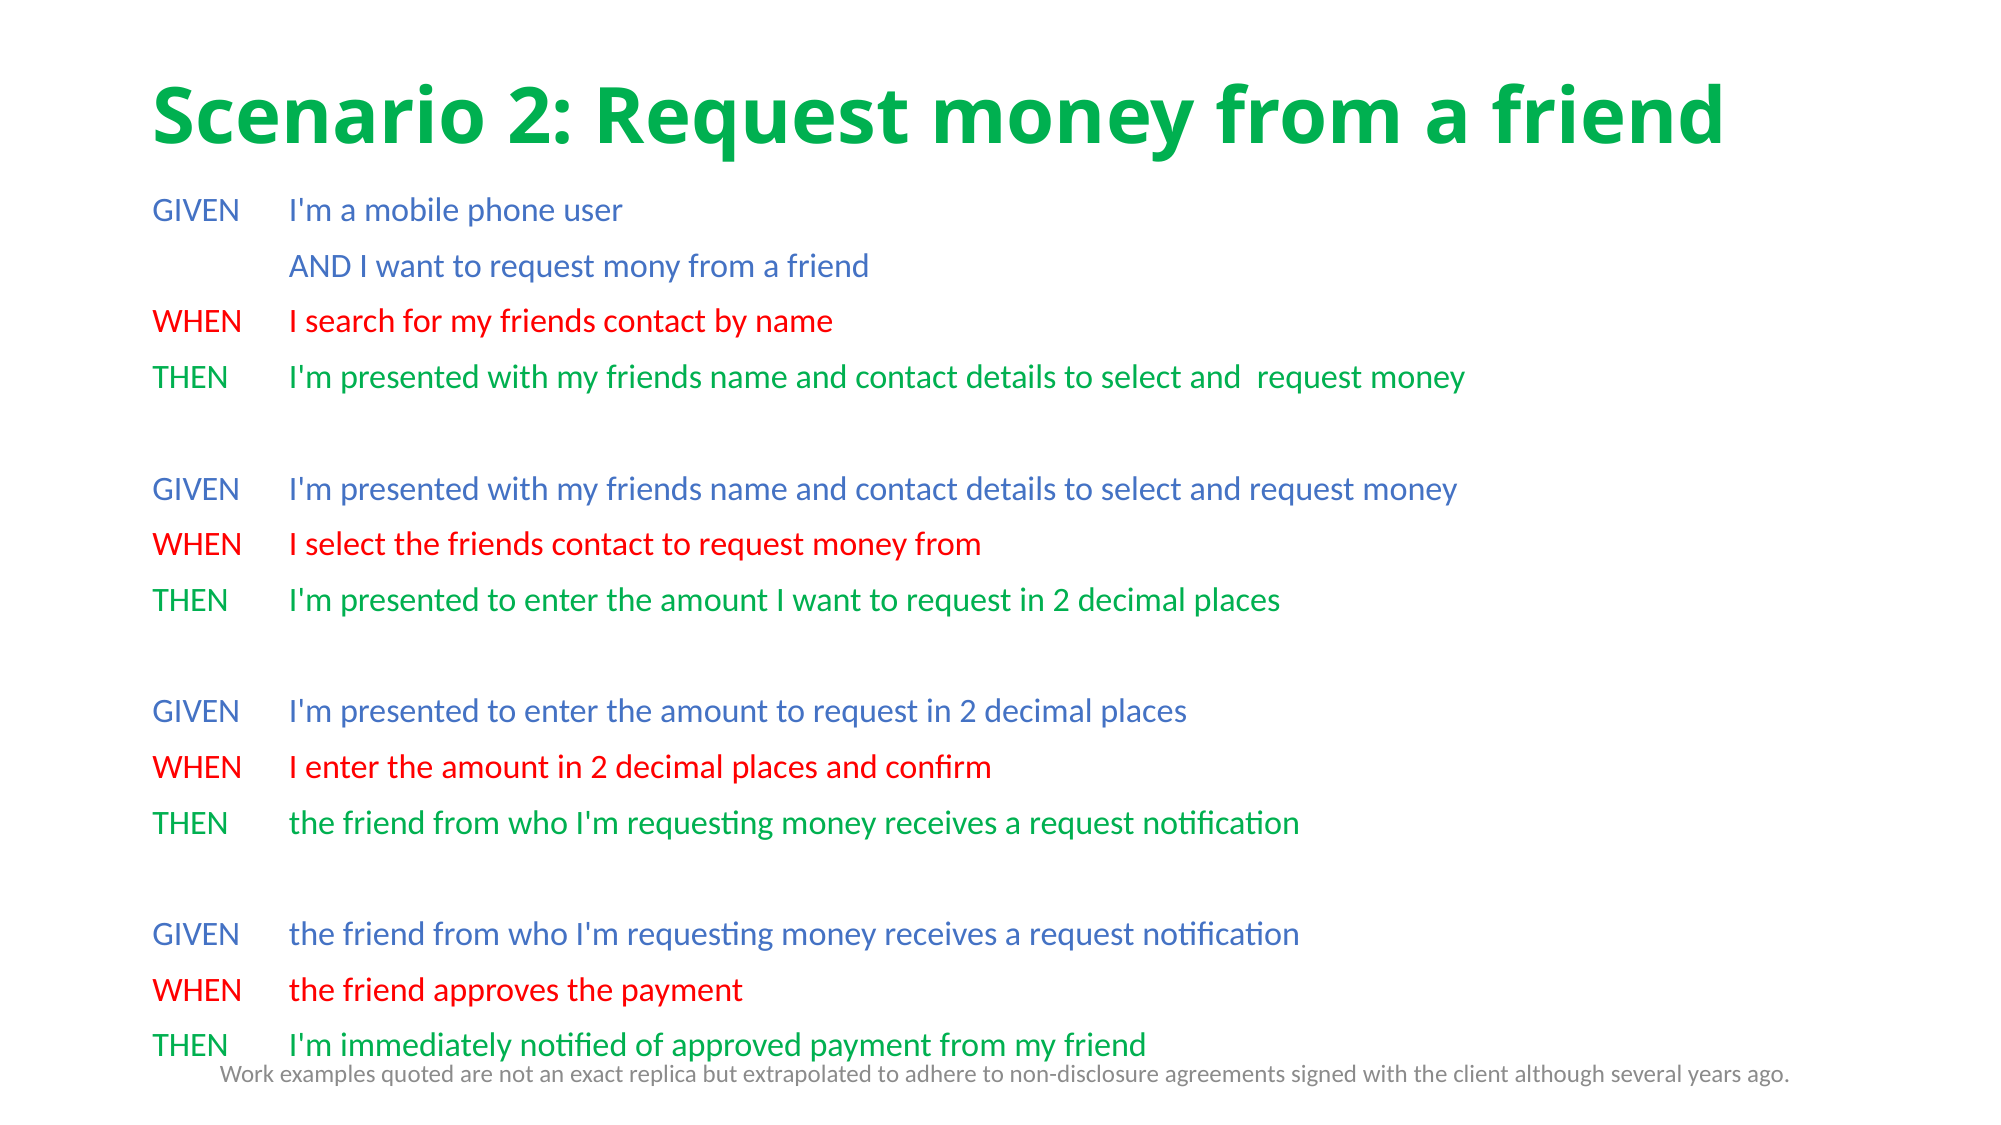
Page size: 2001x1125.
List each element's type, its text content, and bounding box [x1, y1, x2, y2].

footer Work examples quoted are not an exact replica but extrapolated to adhere to non-disclosure agreements signed with the client although several years ago. [29, 1042, 1984, 1103]
title Scenario 2: Request money from a friend [137, 59, 1863, 178]
list GIVEN I'm a mobile phone user AND I want to request mony from a friend WHEN I search for my friends contact by name THEN I'm presented with my friends name and contact details to select and request money GIVEN I'm presented with my friends name and contact details to select and request money WHEN I select the friends contact to request money from THEN I'm presented to enter the amount I want to request in 2 decimal places GIVEN I'm presented to enter the amount to request in 2 decimal places WHEN I enter the amount in 2 decimal places and confirm THEN the friend from who I'm requesting money receives a request notification GIVEN the friend from who I'm requesting money receives a request notification WHEN the friend approves the payment THEN I'm immediately notified of approved payment from my friend [137, 184, 1863, 1042]
